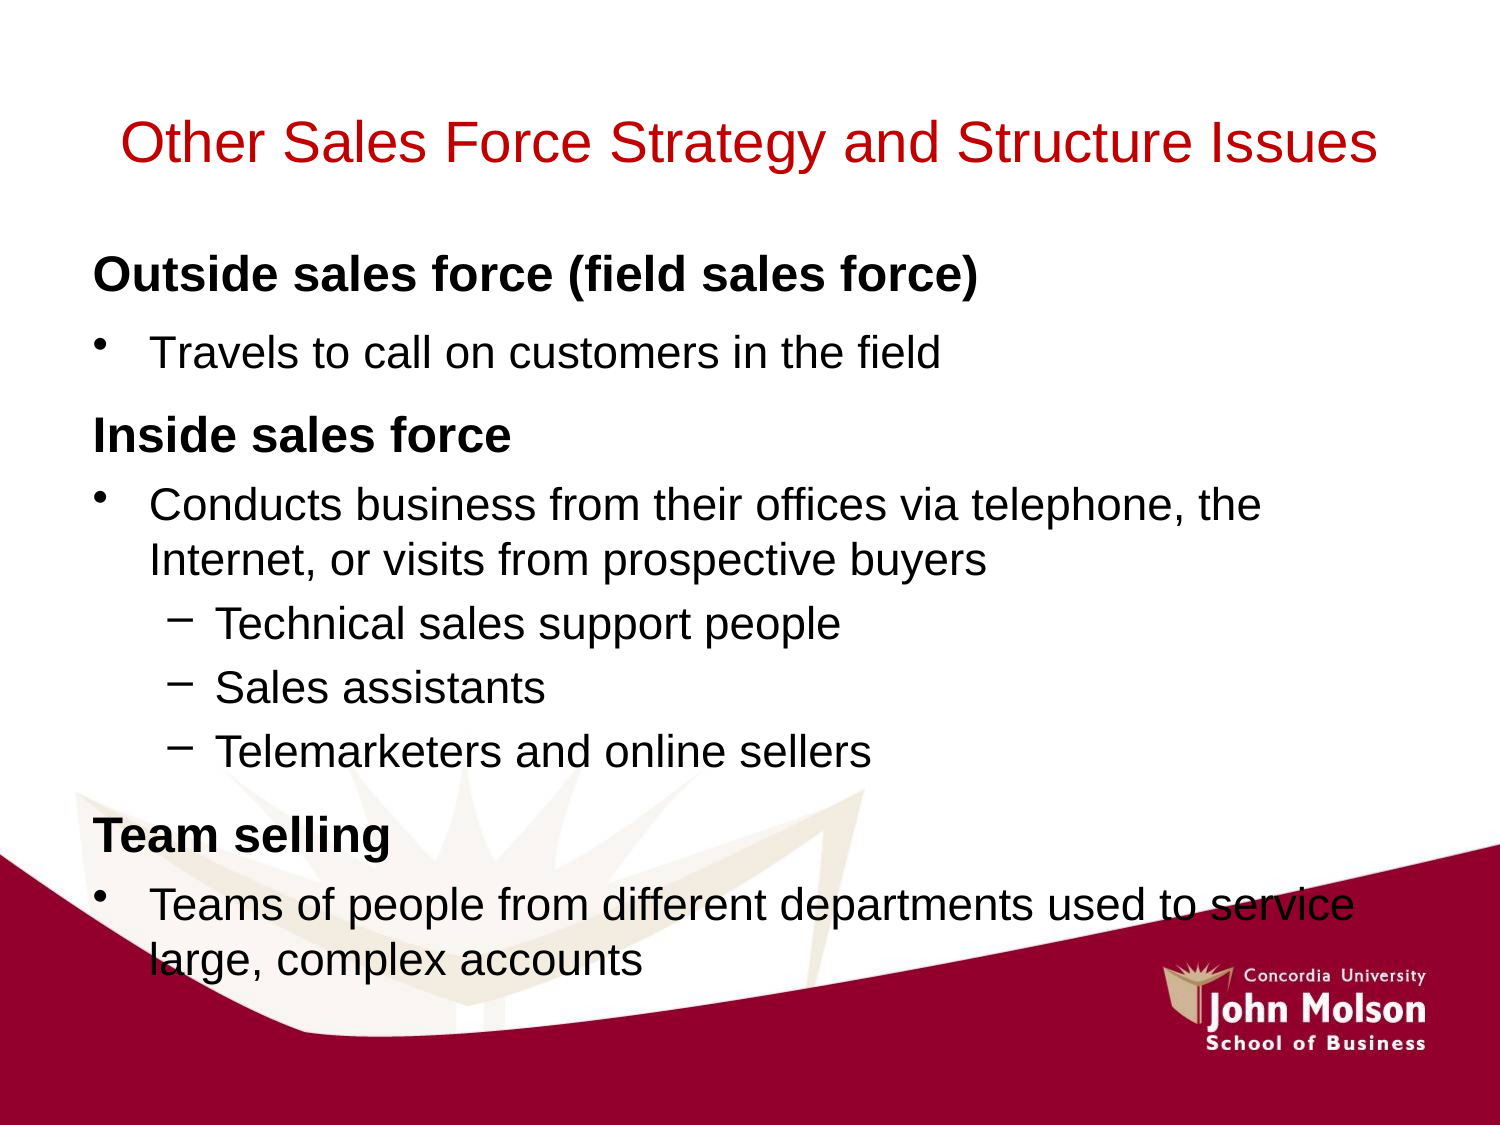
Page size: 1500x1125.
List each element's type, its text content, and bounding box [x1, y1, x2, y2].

list Outside sales force (field sales force) Travels to call on customers in the field Inside sales force Conducts business from their offices via telephone, the Internet, or visits from prospective buyers Technical sales support people Sales assistants Telemarketers and online sellers Team selling Teams of people from different departments used to service large, complex accounts [77, 233, 1428, 993]
picture [0, 0, 1500, 1125]
title Other Sales Force Strategy and Structure Issues [74, 44, 1426, 233]
